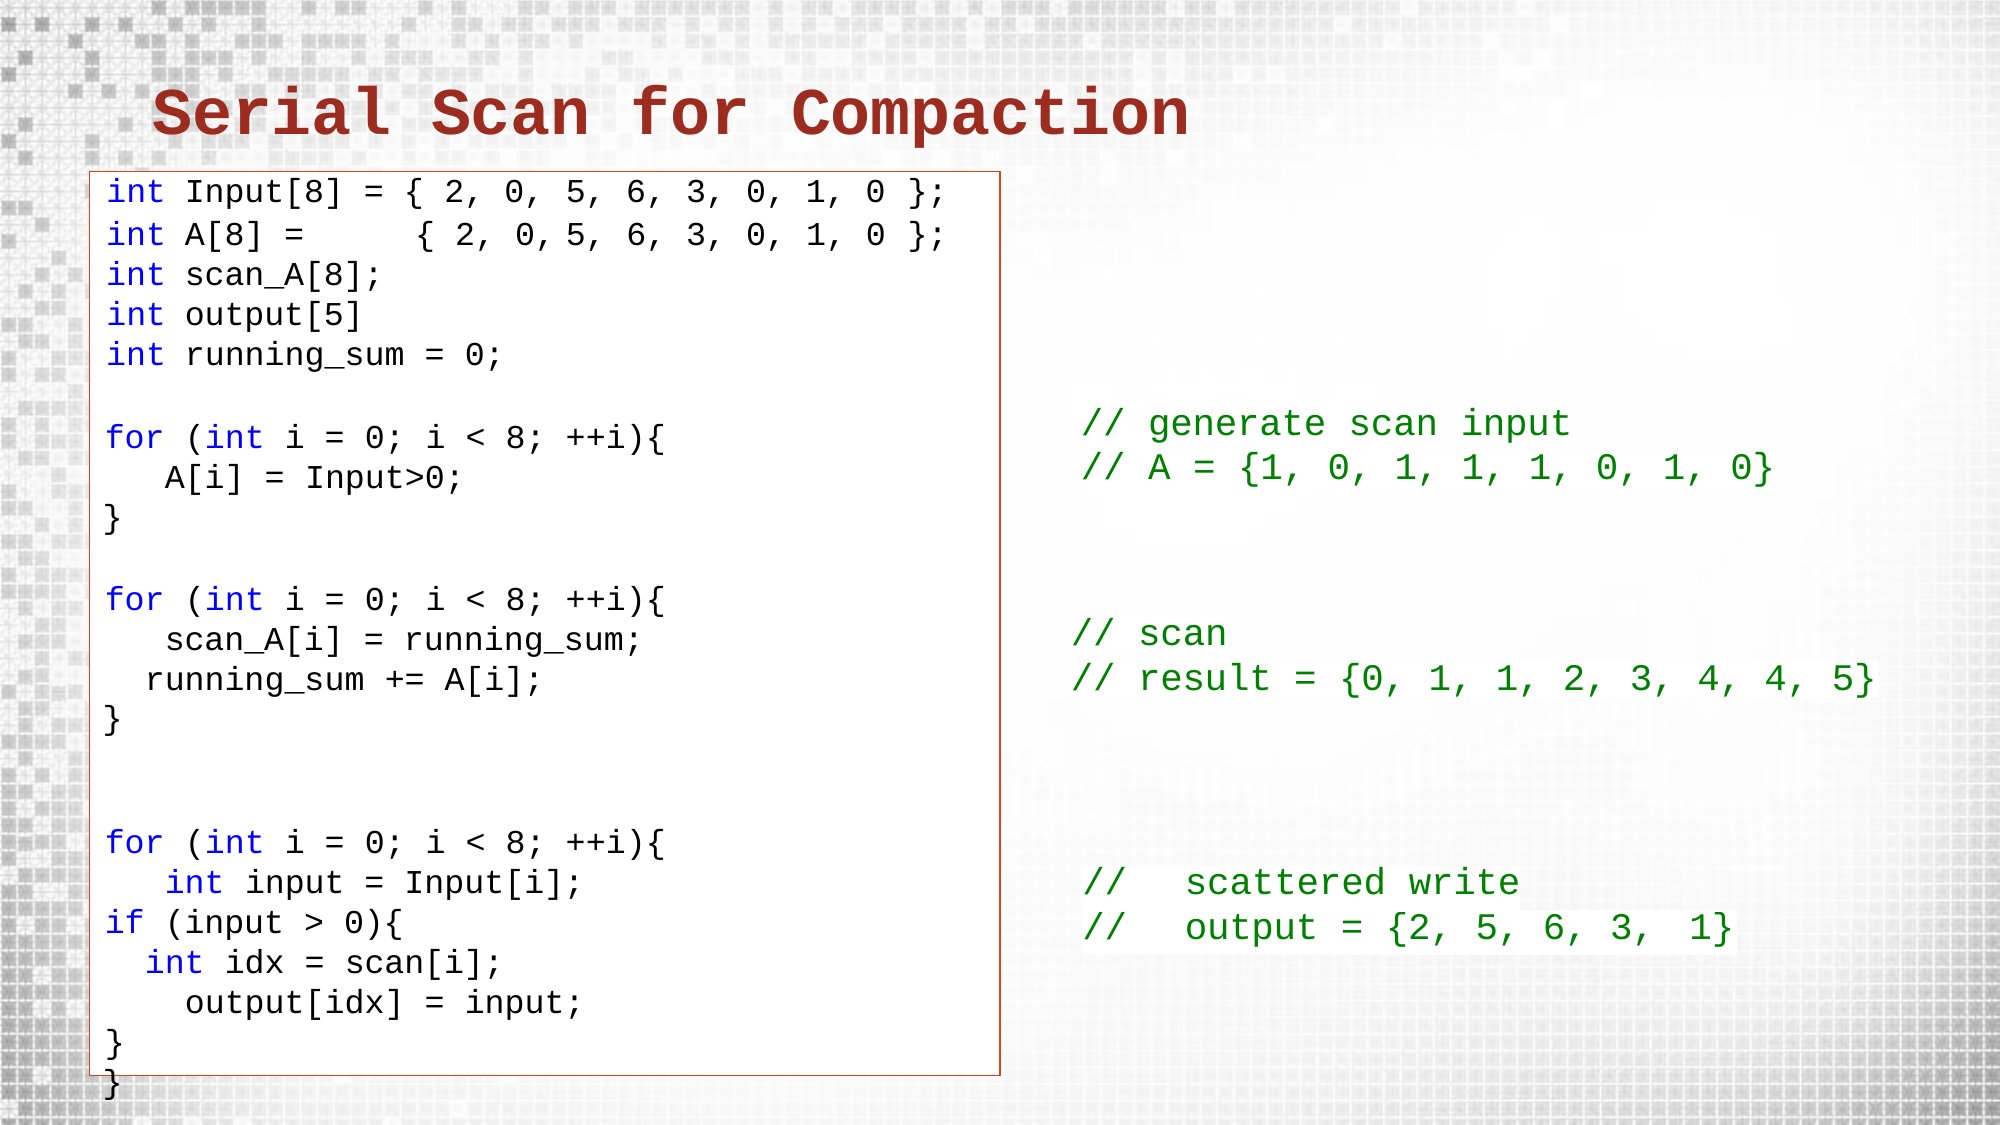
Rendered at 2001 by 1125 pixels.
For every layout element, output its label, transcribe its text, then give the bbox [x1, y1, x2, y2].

text_box [89, 171, 1001, 1076]
table_header 0, [736, 172, 796, 220]
title Serial Scan for Compaction [150, 66, 1197, 257]
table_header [1082, 867, 1737, 910]
table_header 3, [676, 172, 736, 220]
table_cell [90, 220, 951, 379]
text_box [1070, 659, 1879, 698]
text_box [1080, 449, 1777, 488]
table_header 1, [796, 172, 856, 220]
table_header 0 [856, 172, 896, 220]
table_cell 6, [616, 220, 676, 260]
table_header Input[8] = { 2, 0, [175, 172, 555, 220]
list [102, 413, 669, 1100]
table_header int [90, 172, 175, 220]
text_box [1078, 395, 1574, 443]
table_header 6, [616, 172, 676, 220]
picture [0, 0, 2000, 1125]
table_cell 5, [555, 220, 616, 260]
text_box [1070, 614, 1230, 653]
table_cell int [90, 220, 175, 260]
table_header }; [896, 172, 951, 220]
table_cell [1082, 912, 1737, 955]
table_cell A[8] = { 2, 0, [175, 220, 555, 260]
table_header 5, [555, 172, 616, 220]
